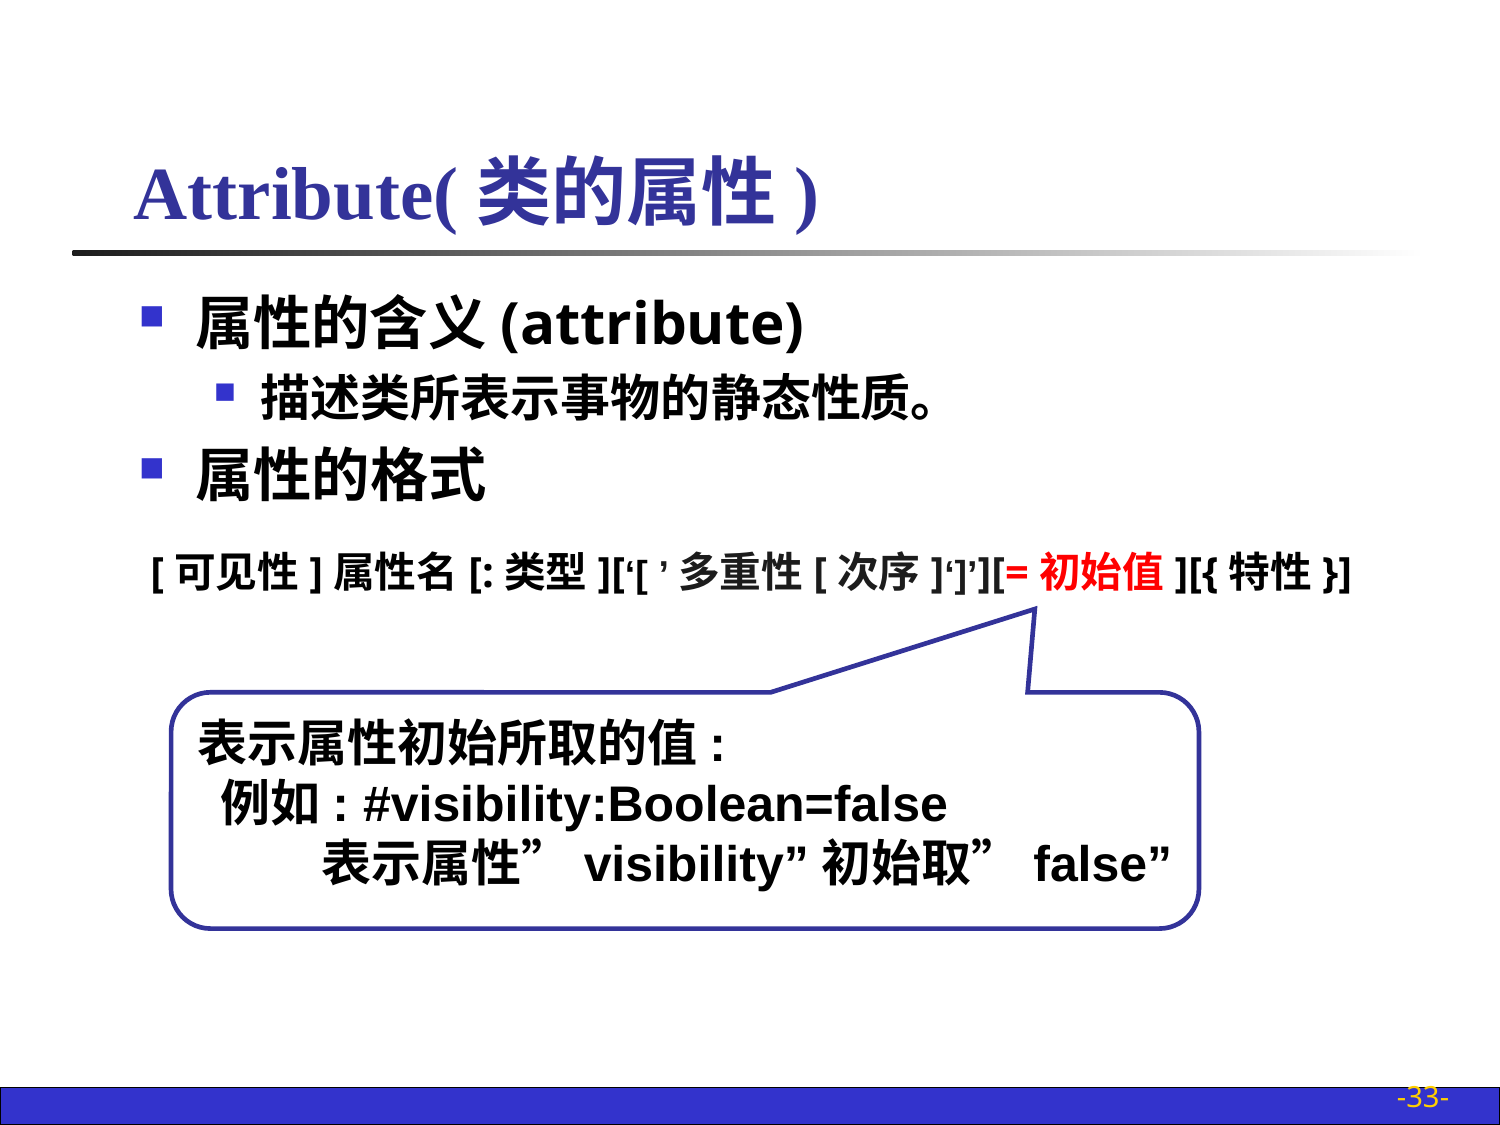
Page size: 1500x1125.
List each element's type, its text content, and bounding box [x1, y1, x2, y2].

list 属性的含义(attribute) 描述类所表示事物的静态性质。 属性的格式 [123, 278, 1399, 1012]
text_box -33- [1151, 1074, 1464, 1125]
title Attribute(类的属性) [118, 54, 1398, 243]
text_box [可见性]属性名[:类型][‘[ ’多重性[次序]‘]’][=初始值][{特性}] [135, 538, 1412, 604]
text_box 表示属性初始所取的值: 例如: #visibility:Boolean=false 表示属性”visibility”初始取”false” [171, 609, 1199, 929]
